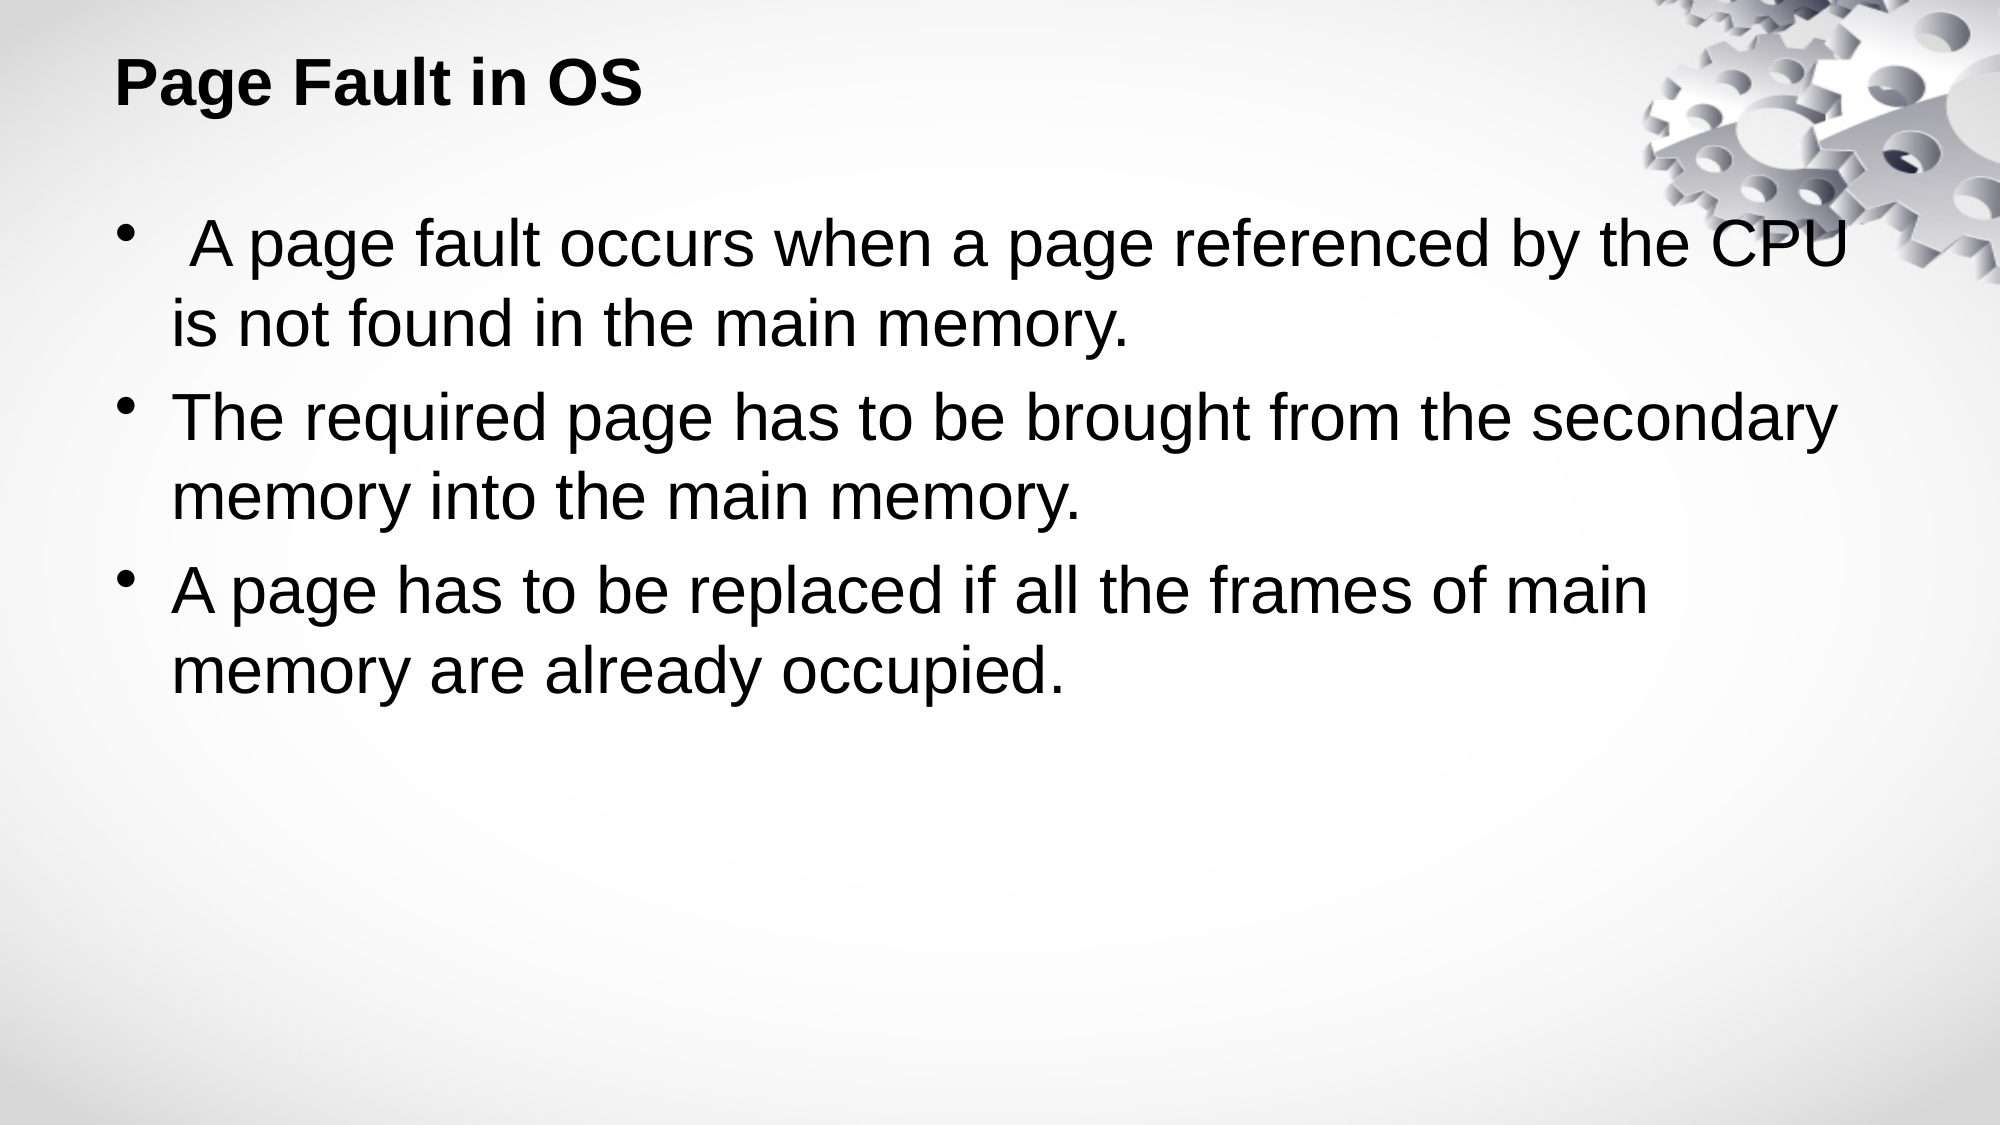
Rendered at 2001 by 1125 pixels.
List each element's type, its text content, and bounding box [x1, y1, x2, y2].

list A page fault occurs when a page referenced by the CPU is not found in the main memory. The required page has to be brought from the secondary memory into the main memory. A page has to be replaced if all the frames of main memory are already occupied. [99, 192, 1901, 1006]
picture [0, 0, 2000, 1125]
title Page Fault in OS [99, 30, 1901, 127]
